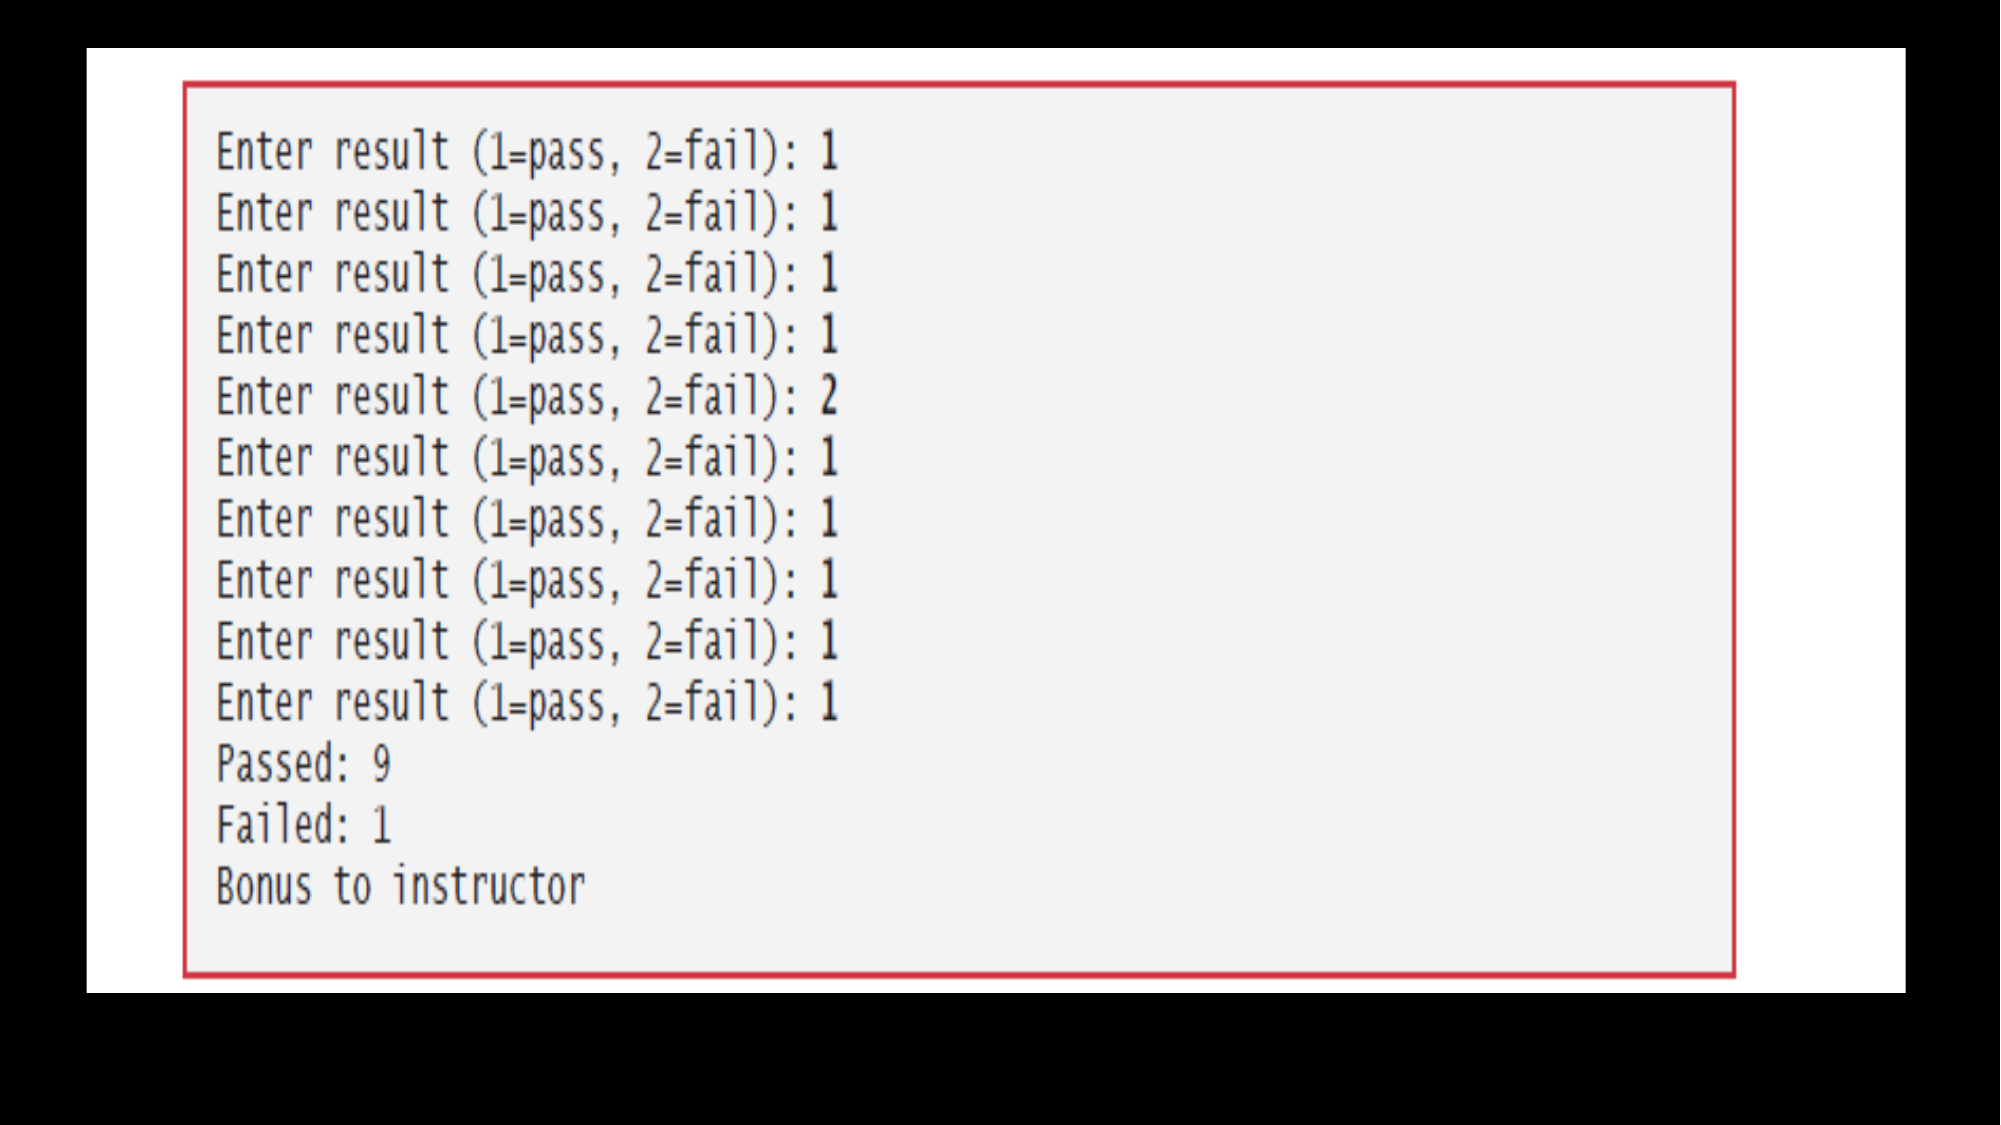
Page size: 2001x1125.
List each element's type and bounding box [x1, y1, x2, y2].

picture [86, 48, 1906, 993]
